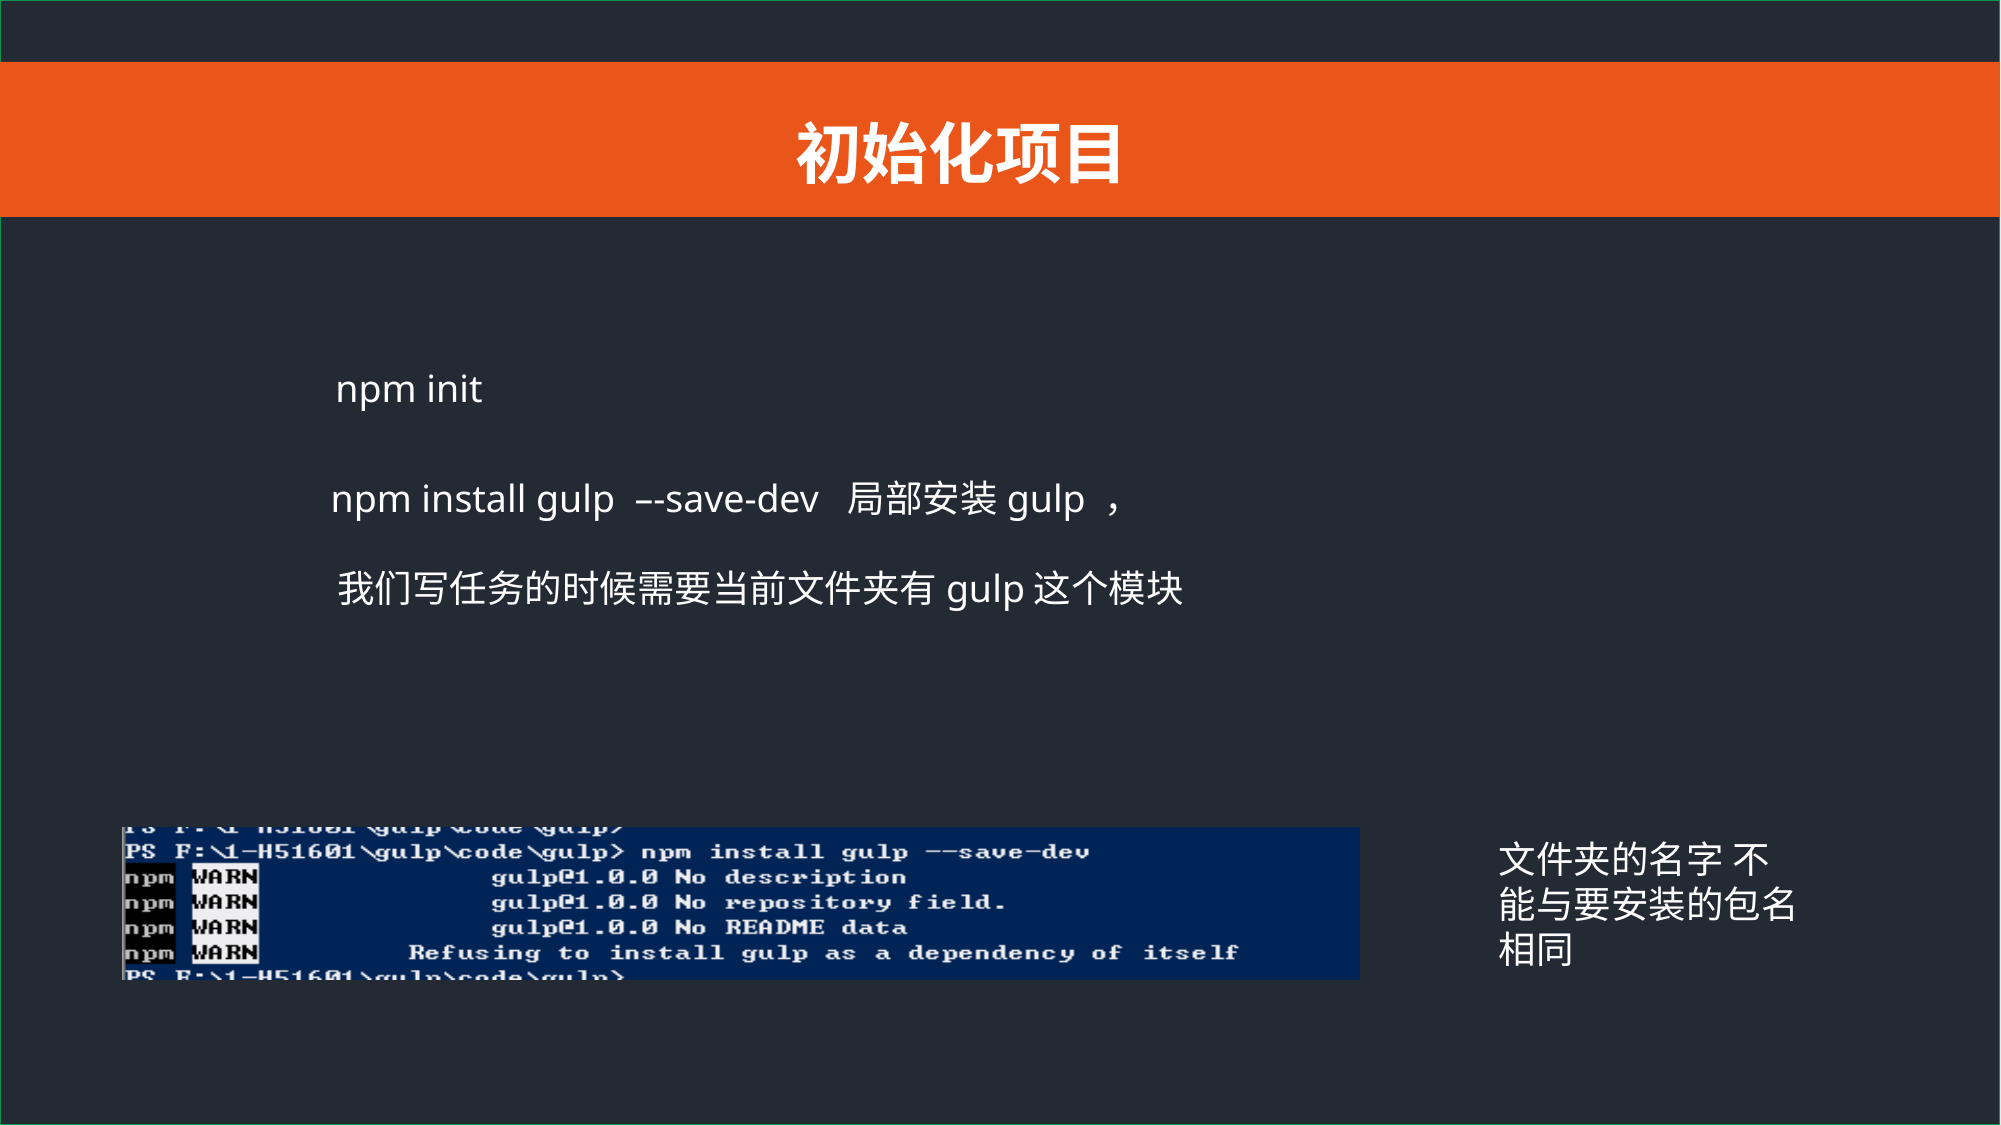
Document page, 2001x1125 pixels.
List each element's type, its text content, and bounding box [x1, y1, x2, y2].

text_box npm install gulp –-save-dev 局部安装gulp ， 我们写任务的时候需要当前文件夹有gulp这个模块 [296, 468, 1199, 618]
text_box 初始化项目 [780, 64, 1144, 199]
picture [122, 827, 1361, 980]
text_box 文件夹的名字 不能与要安装的包名相同 [1483, 828, 1815, 978]
text_box npm init [320, 357, 498, 418]
